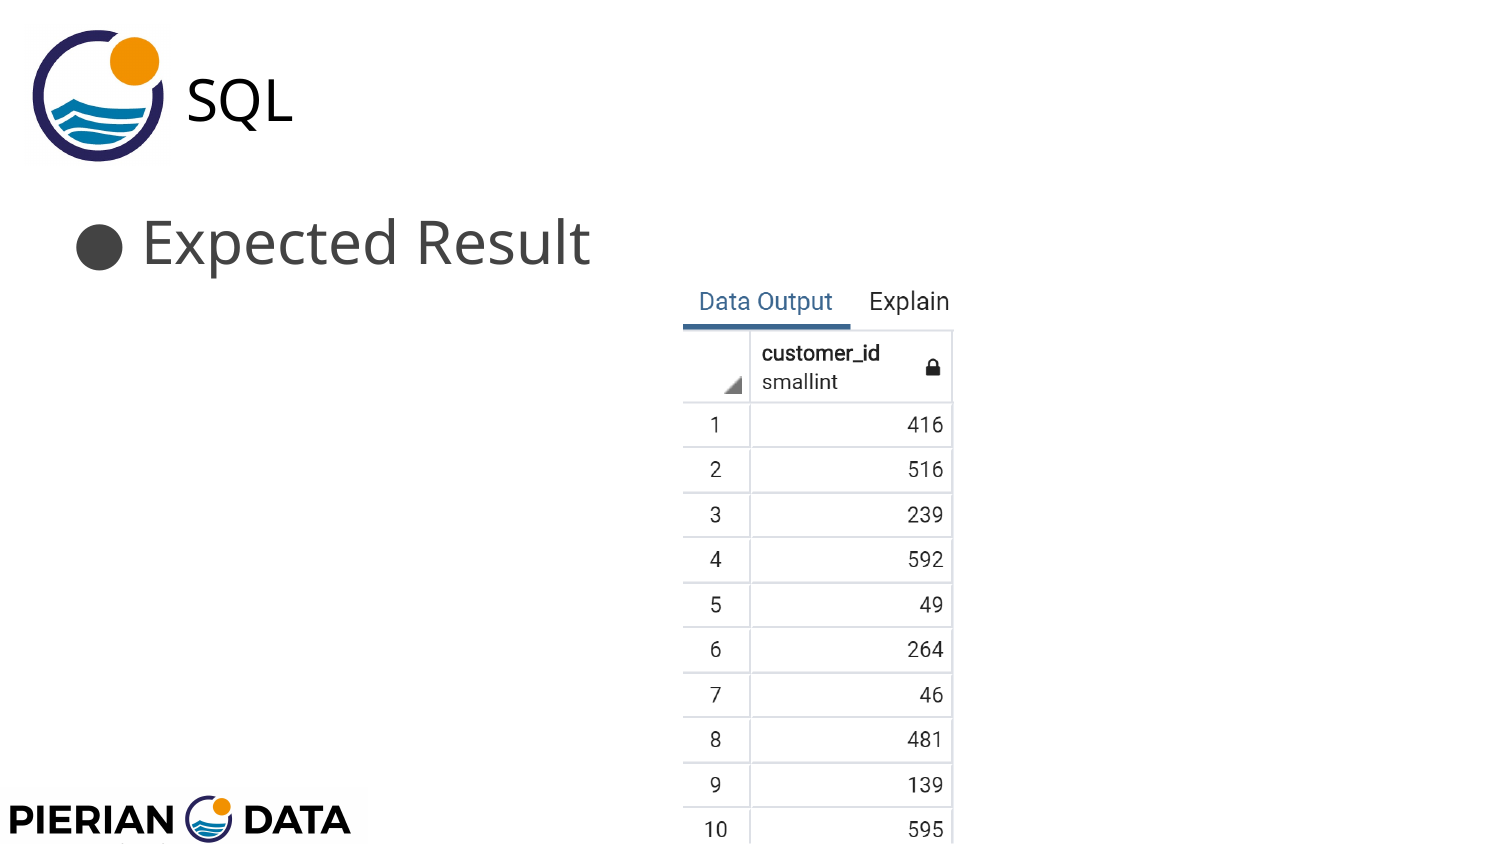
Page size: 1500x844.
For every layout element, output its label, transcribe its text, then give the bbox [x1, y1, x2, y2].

list Expected Result [51, 189, 1476, 750]
picture [0, 787, 368, 844]
picture [682, 283, 954, 844]
title SQL [176, 48, 1449, 143]
picture [24, 24, 172, 167]
